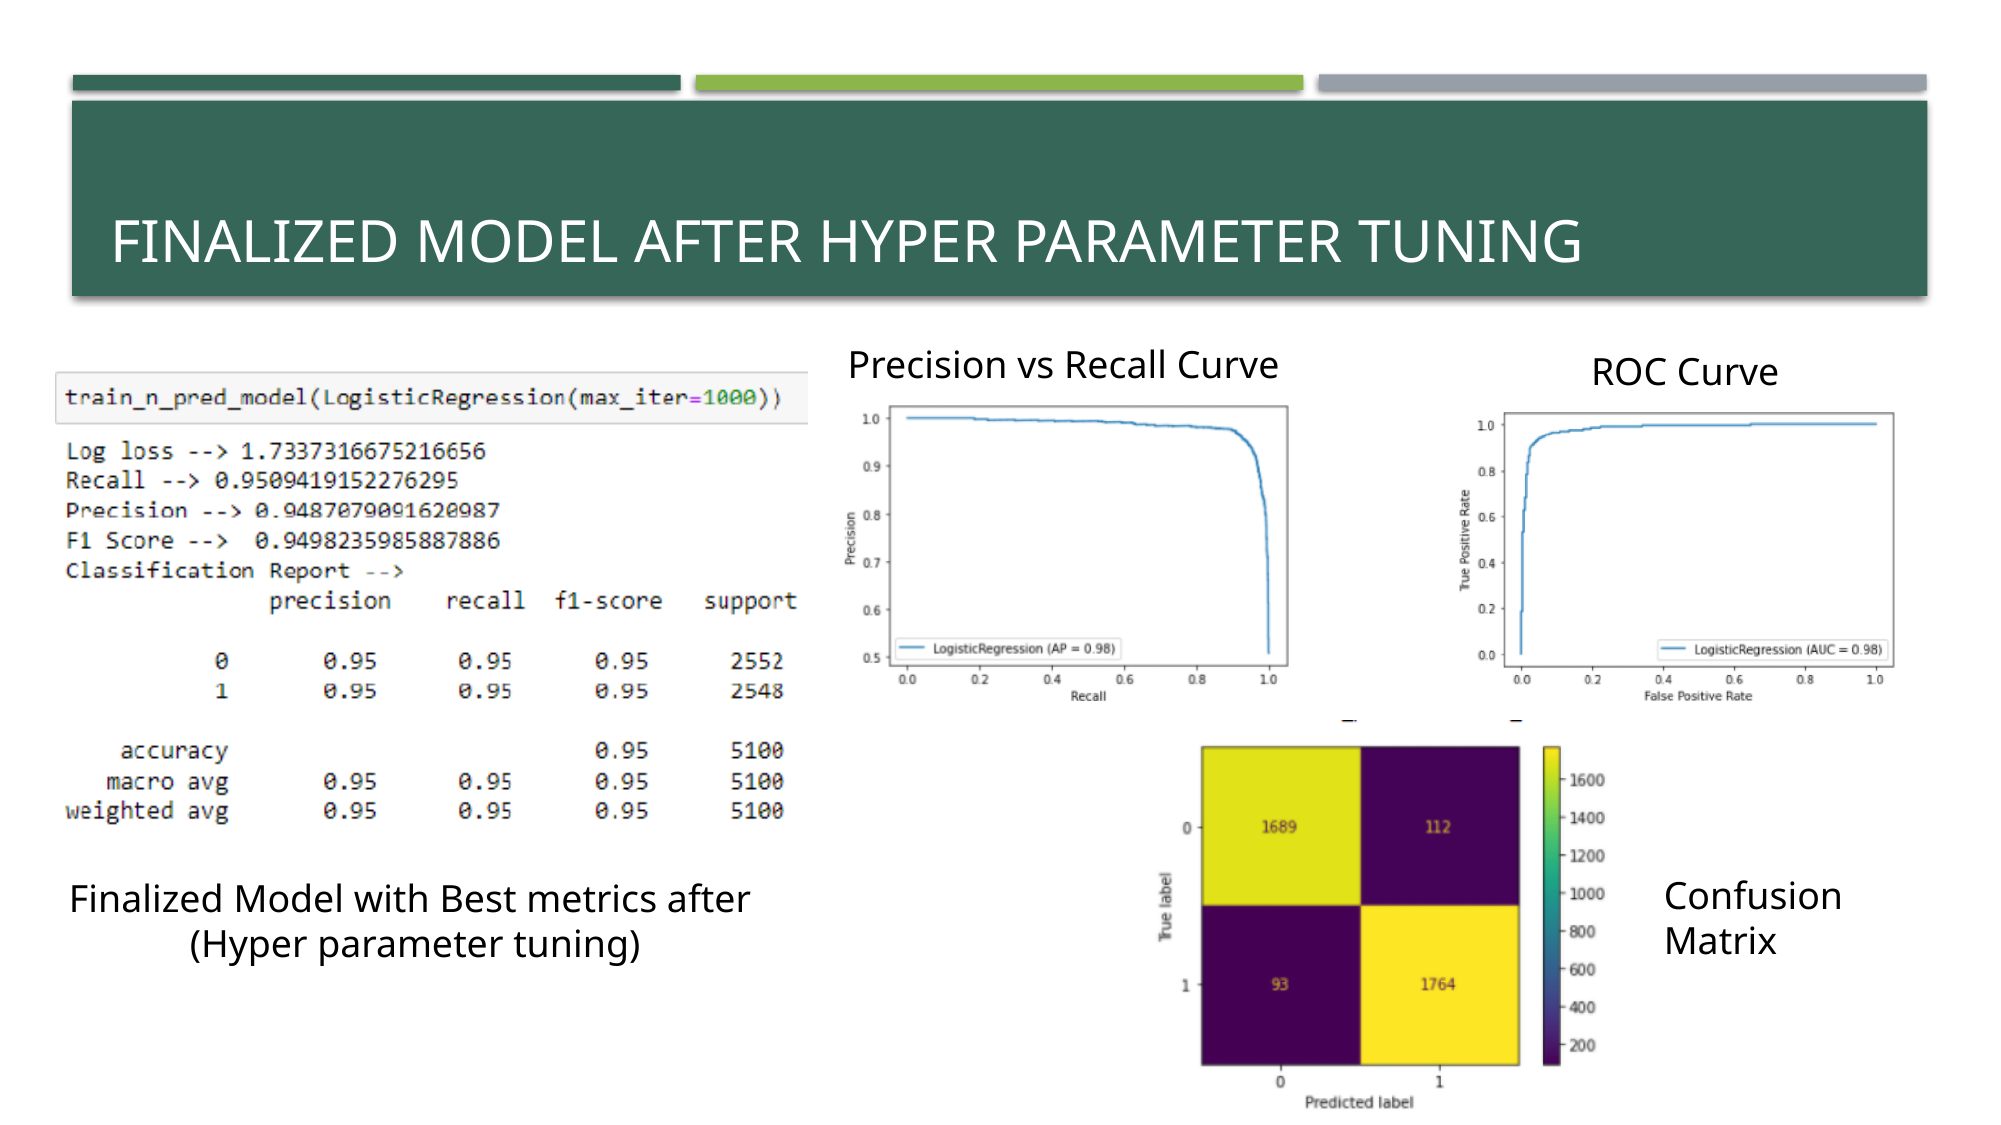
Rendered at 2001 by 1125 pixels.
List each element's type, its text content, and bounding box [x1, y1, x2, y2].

text_box Precision vs Recall Curve [833, 333, 1295, 388]
text_box Confusion Matrix [1648, 864, 1868, 969]
picture [1145, 719, 1618, 1115]
text_box ROC Curve [1576, 341, 1795, 390]
text_box Finalized Model with Best metrics after (Hyper parameter tuning) [54, 867, 777, 973]
picture [54, 360, 809, 842]
title FINALIZED MODEL AFTER HYPER PARAMETER TUNING [95, 115, 1905, 282]
picture [826, 390, 1328, 707]
picture [1447, 392, 1934, 710]
